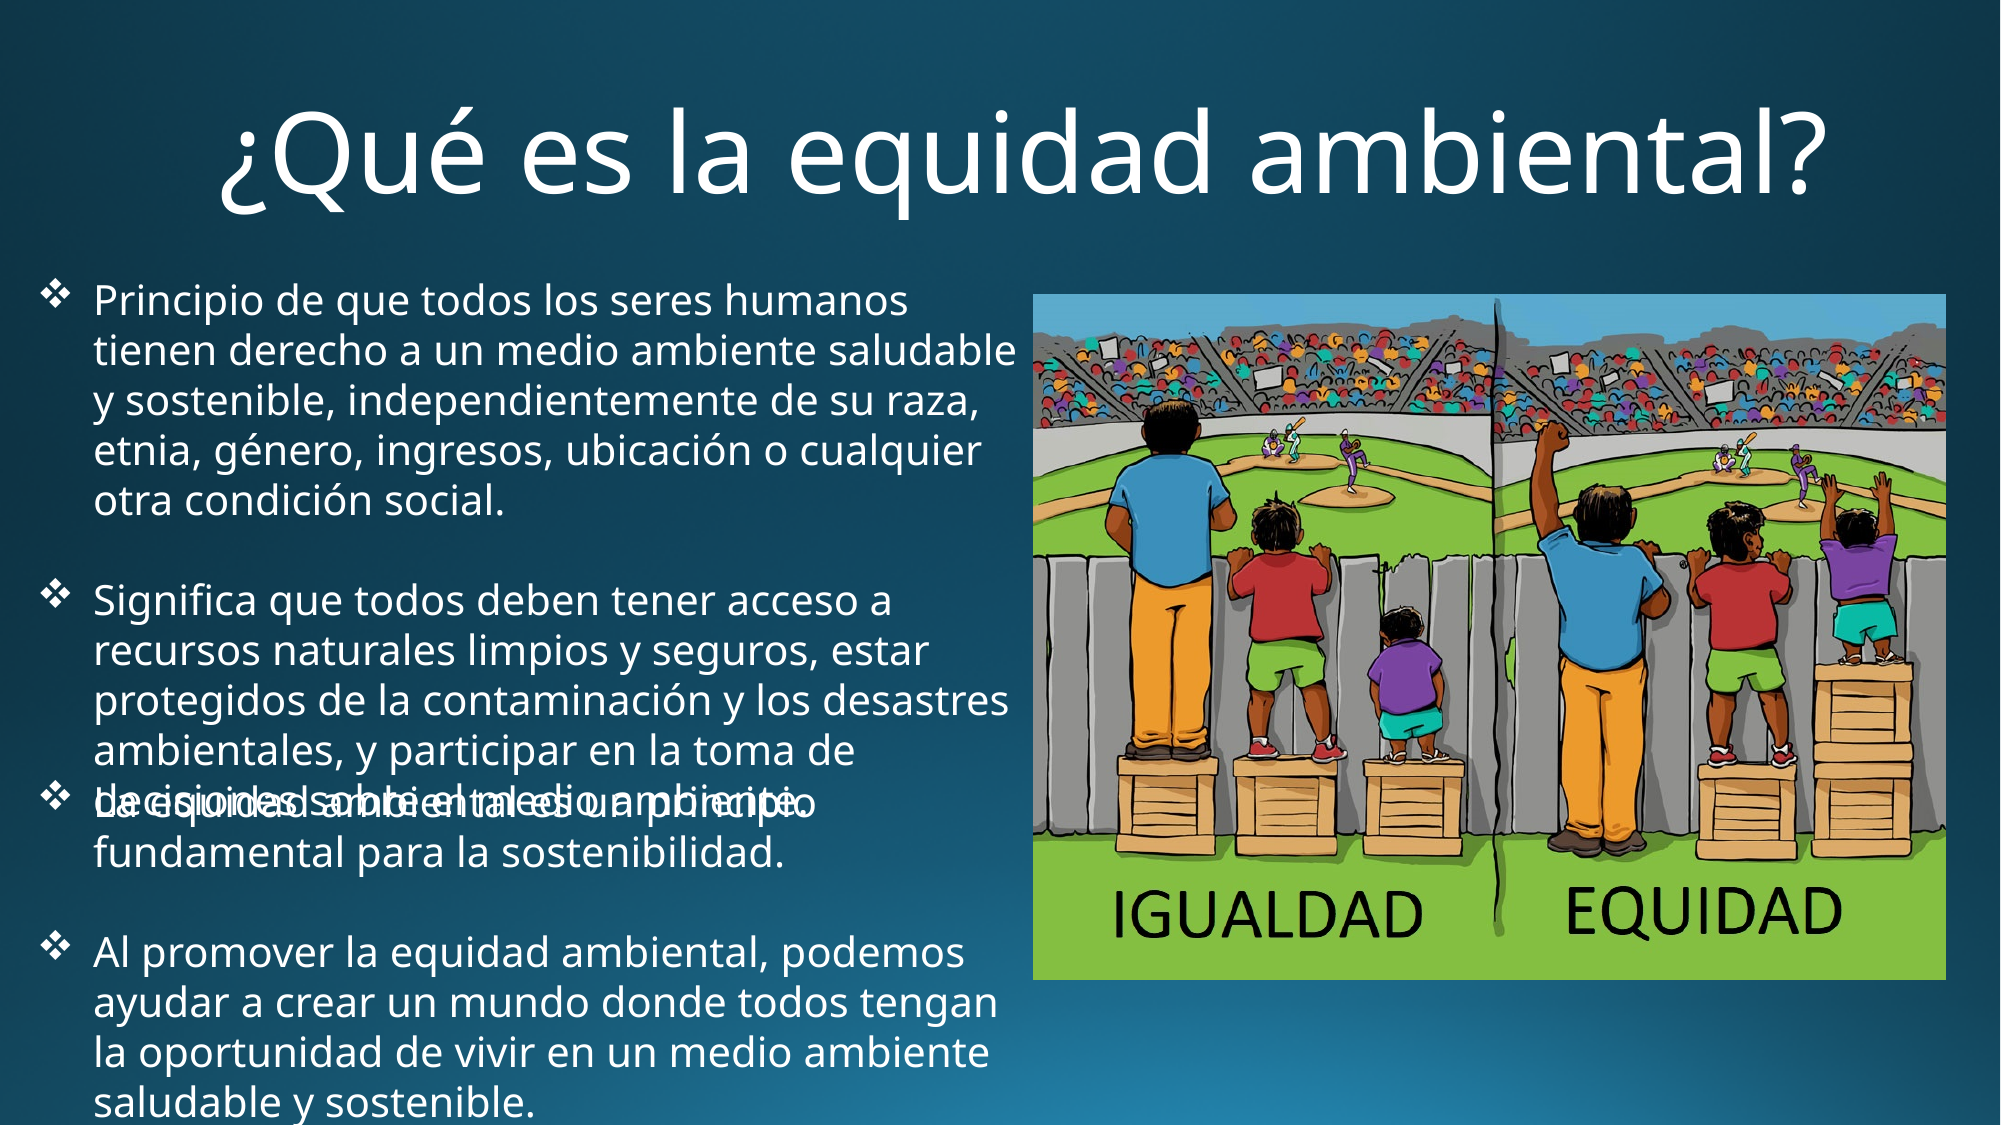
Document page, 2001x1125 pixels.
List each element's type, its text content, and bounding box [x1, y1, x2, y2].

picture [0, 0, 2001, 1125]
text_box La equidad ambiental es un principio fundamental para la sostenibilidad. Al promover la equidad ambiental, podemos ayudar a crear un mundo donde todos tengan la oportunidad de vivir en un medio ambiente saludable y sostenible. [22, 768, 1023, 1125]
title ¿Qué es la equidad ambiental? [204, 48, 1930, 267]
text_box Principio de que todos los seres humanos tienen derecho a un medio ambiente saludable y sostenible, independientemente de su raza, etnia, género, ingresos, ubicación o cualquier otra condición social. Significa que todos deben tener acceso a recursos naturales limpios y seguros, estar protegidos de la contaminación y los desastres ambientales, y participar en la toma de decisiones sobre el medio ambiente. [22, 266, 1034, 832]
